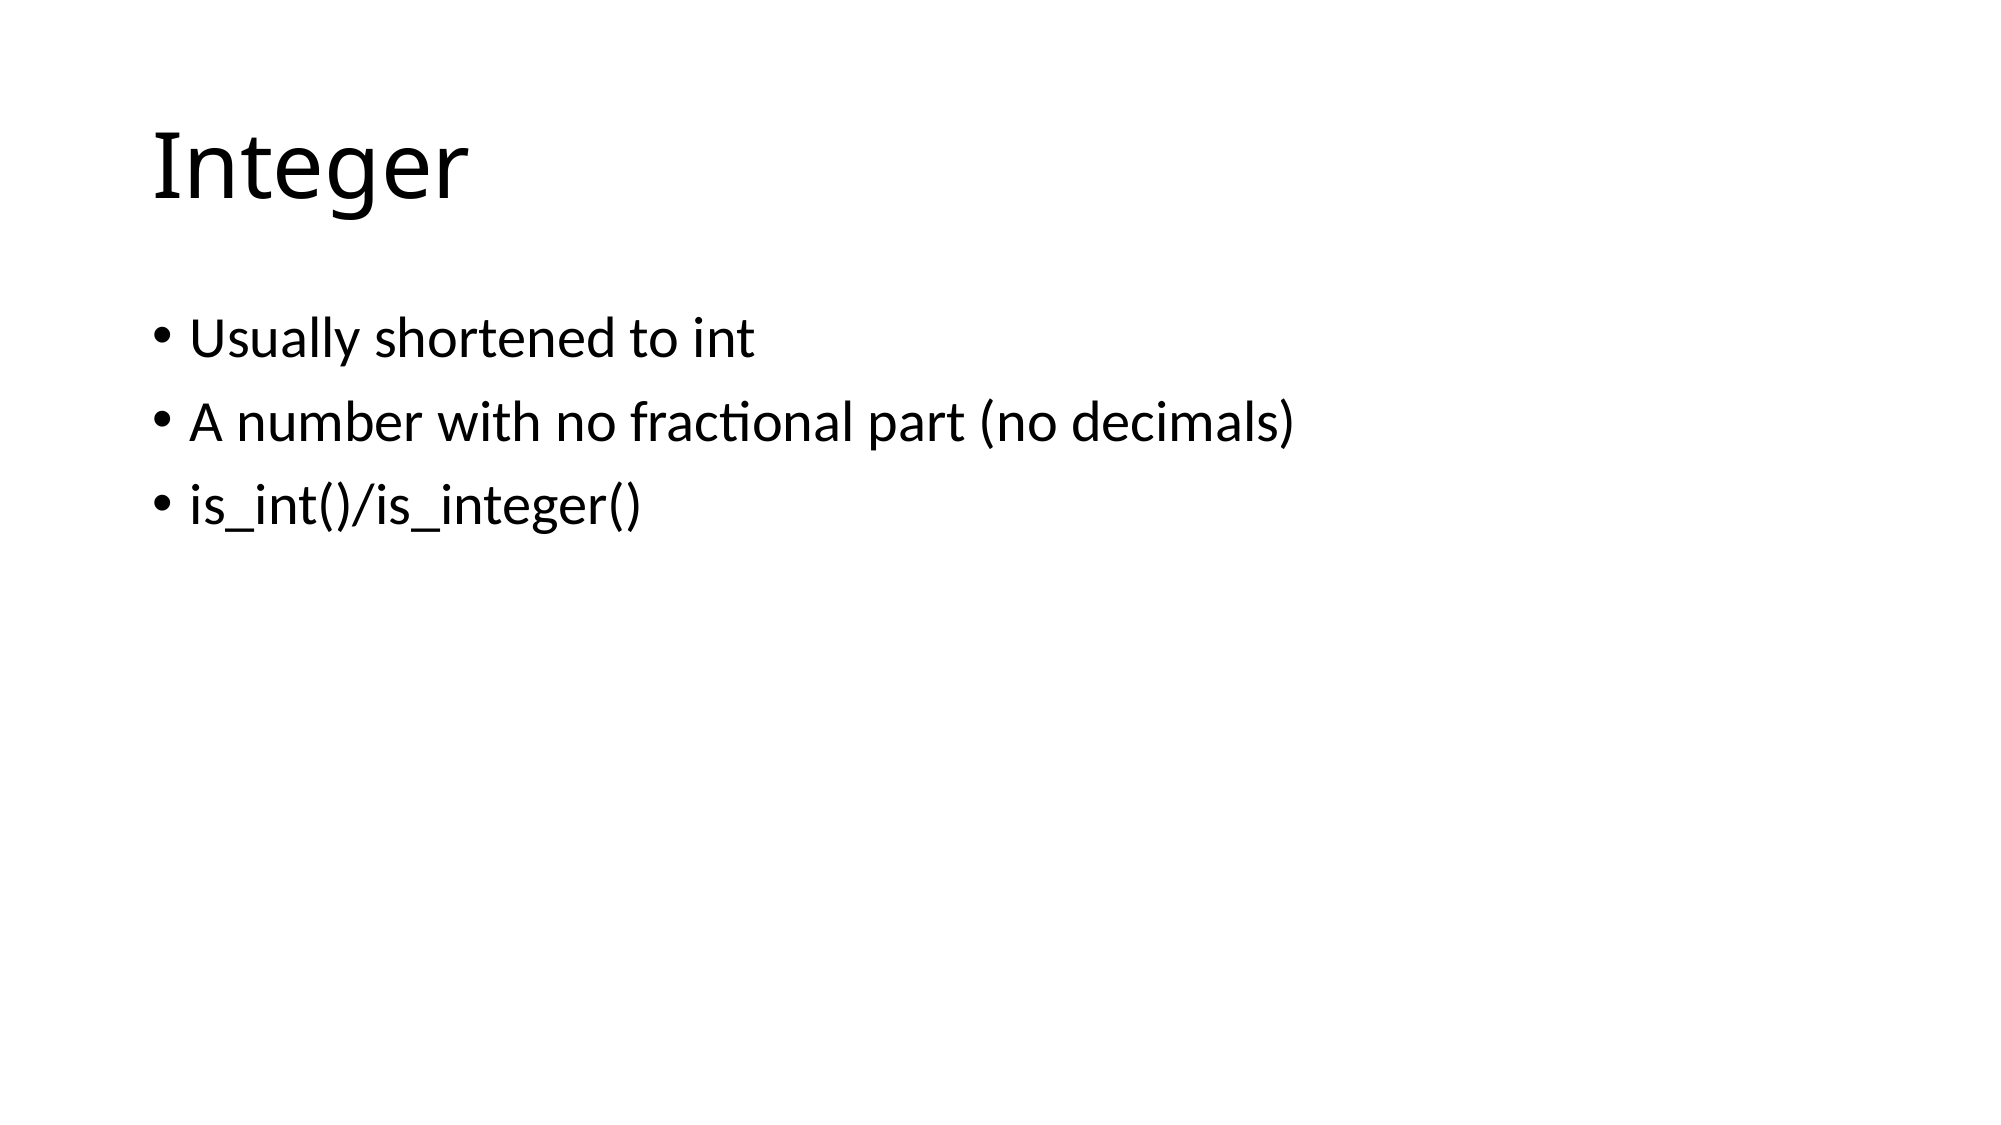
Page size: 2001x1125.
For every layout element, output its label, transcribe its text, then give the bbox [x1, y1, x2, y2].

list Usually shortened to int A number with no fractional part (no decimals) is_int()/is_integer() [137, 299, 1863, 1014]
title Integer [137, 59, 1863, 278]
